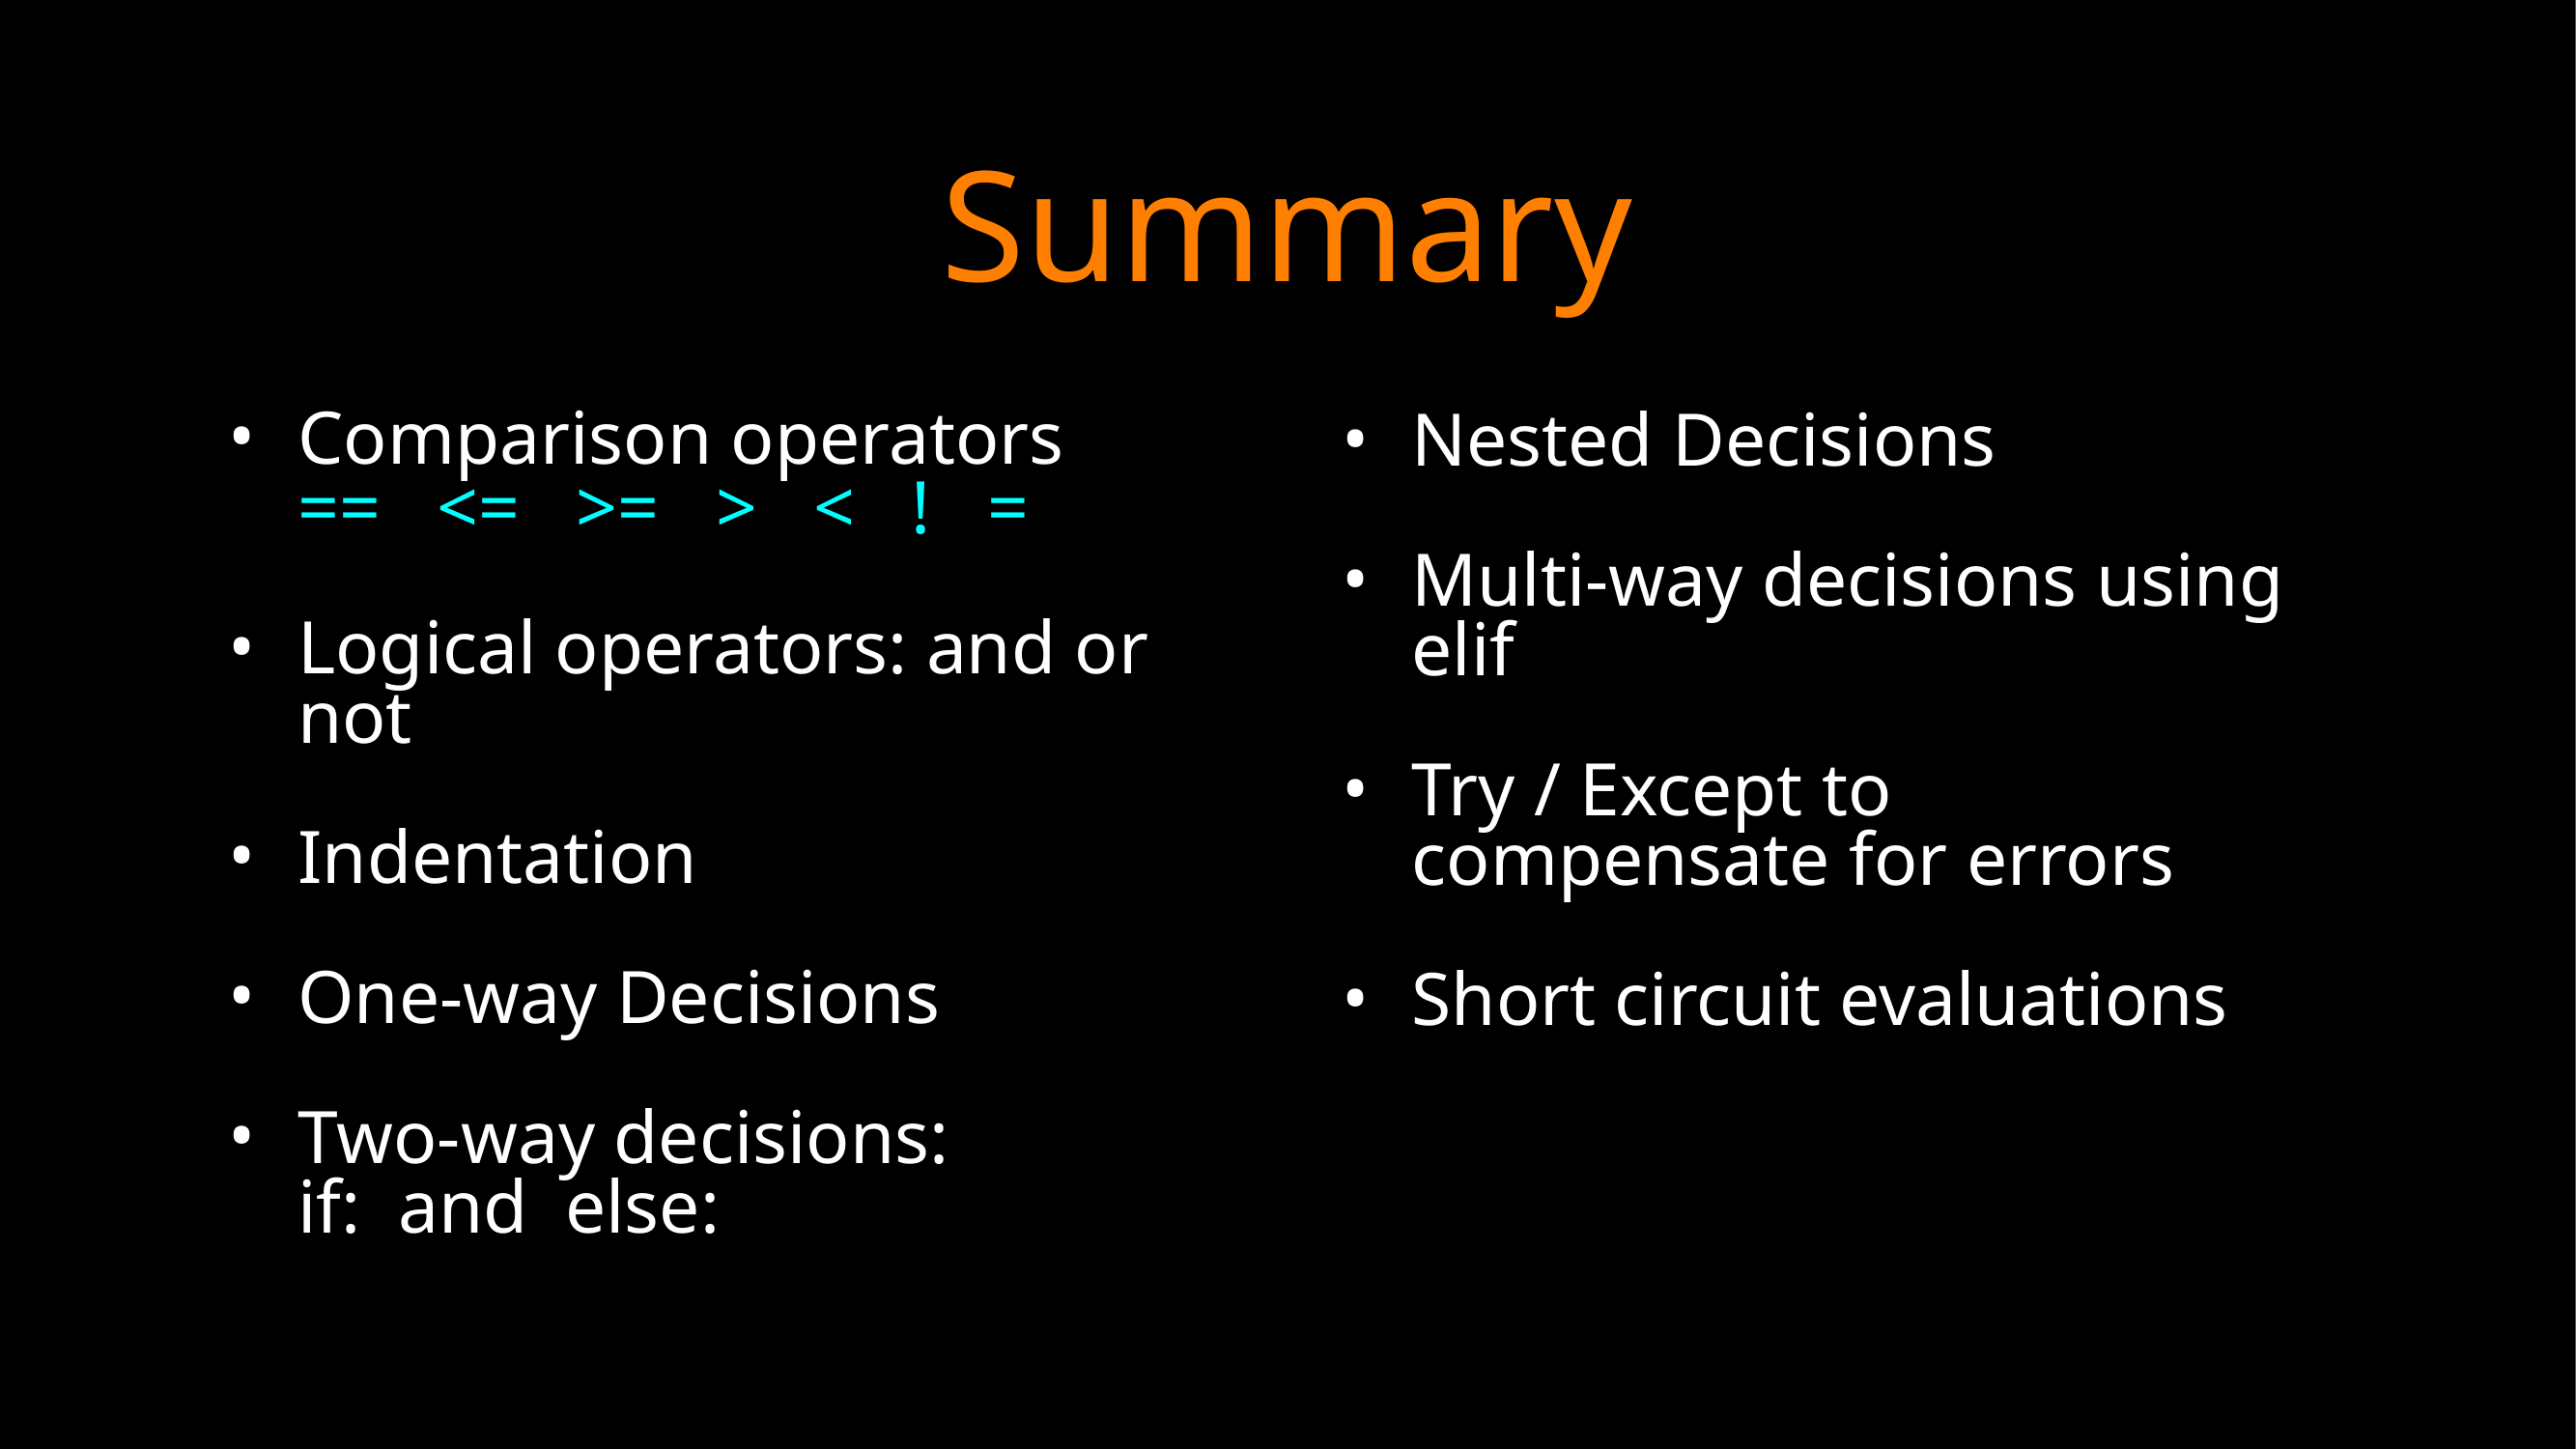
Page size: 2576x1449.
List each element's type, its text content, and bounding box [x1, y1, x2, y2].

title Summary [183, 38, 2391, 403]
list Comparison operators == <= >= > < ! = Logical operators: and or not Indentation One-way Decisions Two-way decisions: if: and else: [183, 402, 1191, 1307]
list Nested Decisions Multi-way decisions using elif Try / Except to compensate for errors Short circuit evaluations [1296, 405, 2306, 1309]
